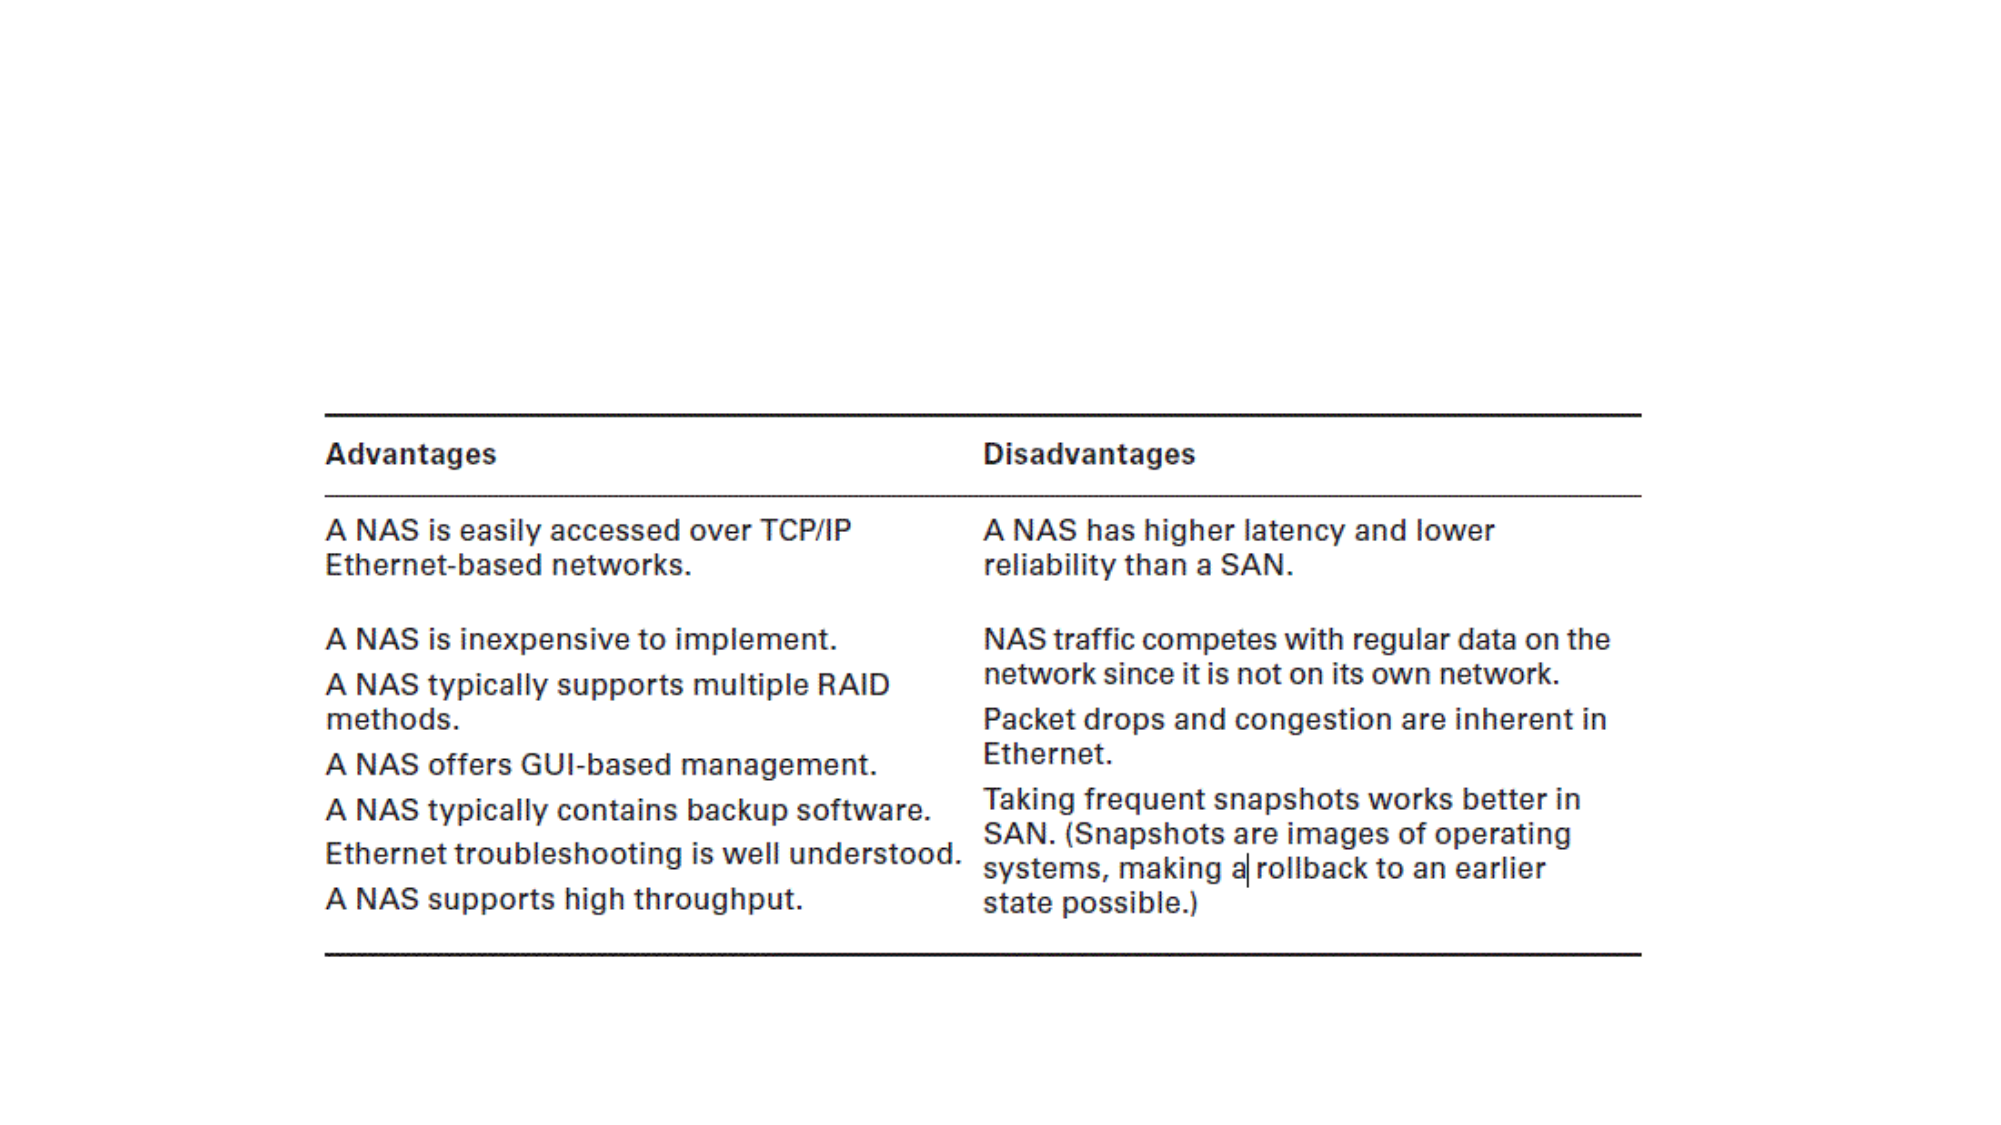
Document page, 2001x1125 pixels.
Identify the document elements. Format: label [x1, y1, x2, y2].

list [307, 403, 1693, 977]
